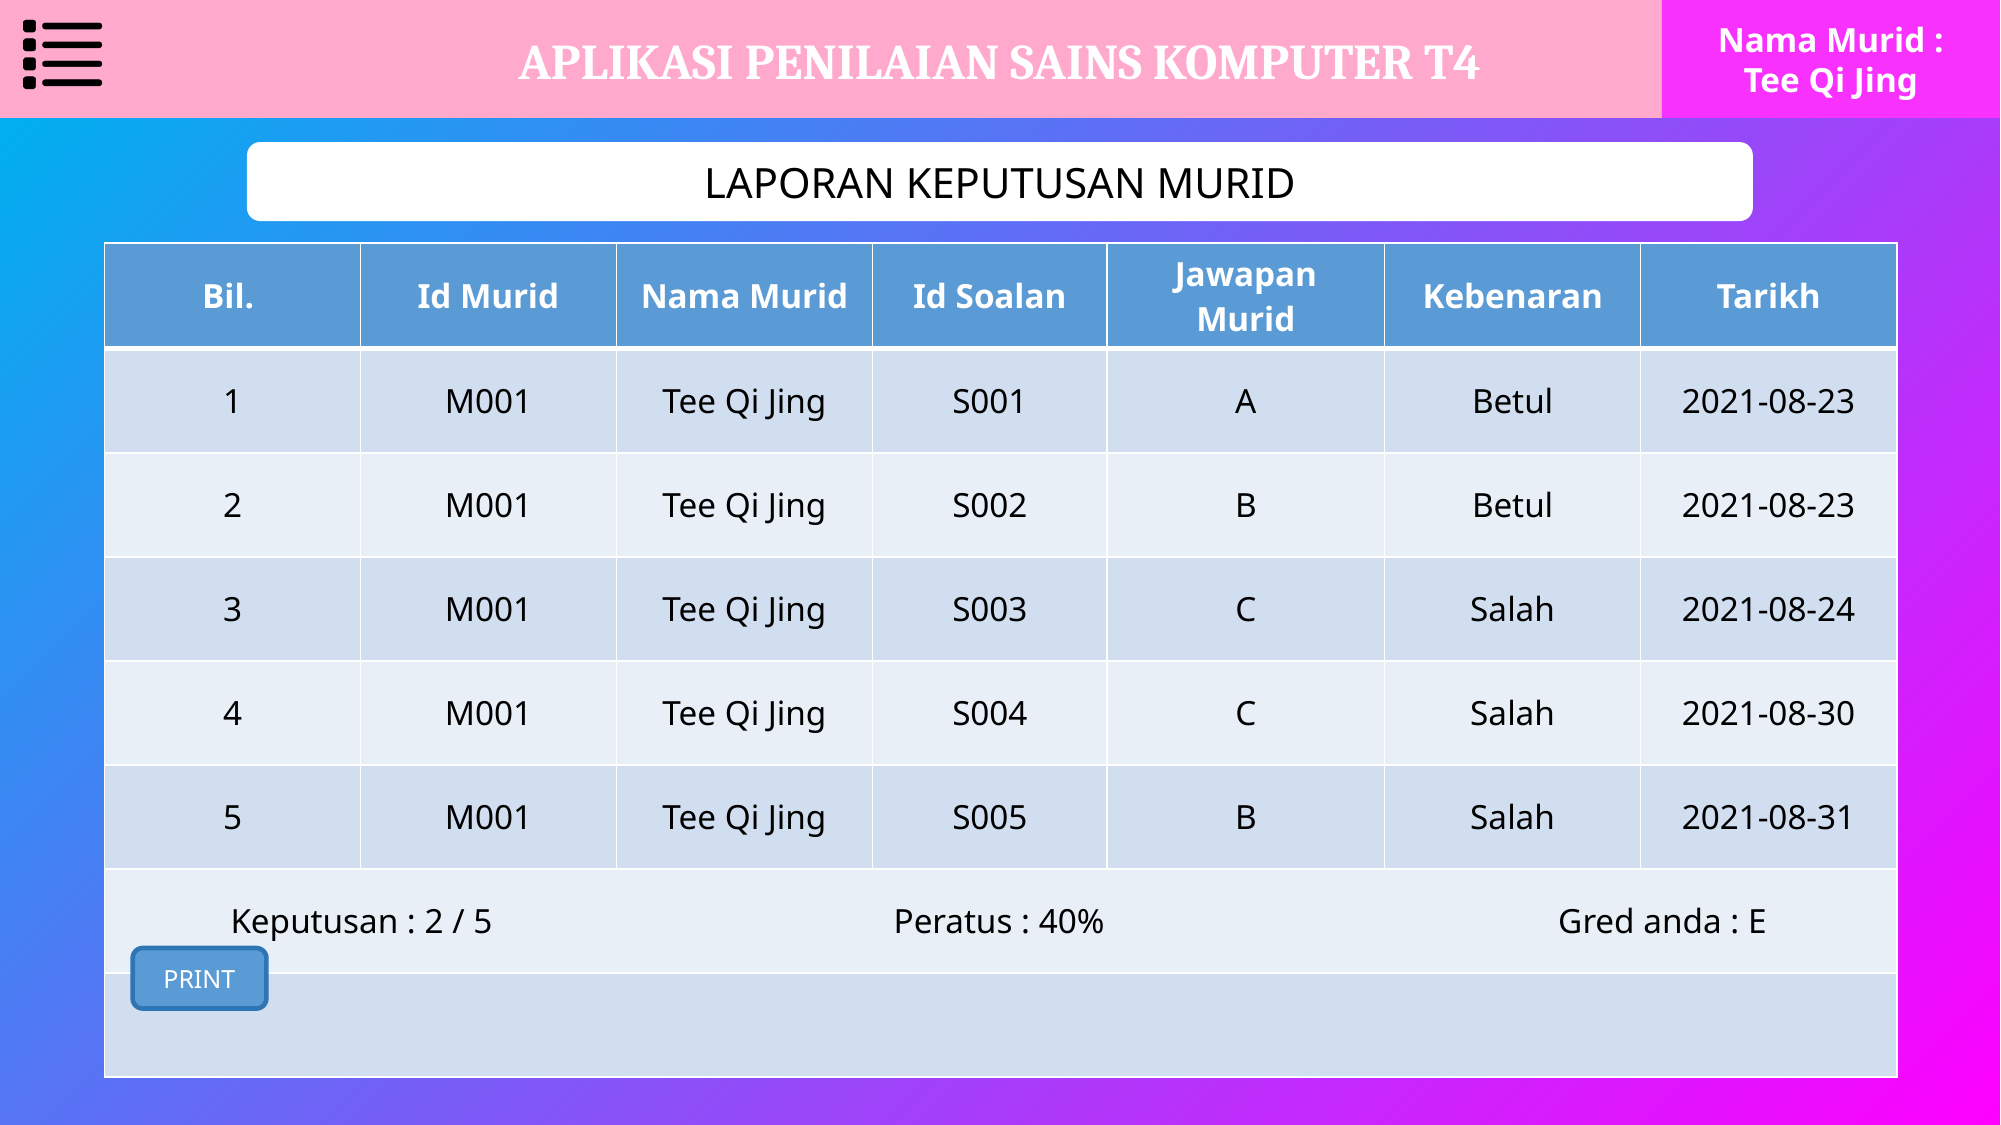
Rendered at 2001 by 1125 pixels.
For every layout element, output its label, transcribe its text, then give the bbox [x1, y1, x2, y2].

table_cell S004 [873, 662, 1106, 764]
table_header Bil. [105, 244, 360, 346]
table_cell Betul [1385, 454, 1640, 556]
table_cell 2021-08-30 [1641, 662, 1896, 764]
table_cell 4 [105, 662, 360, 764]
text_box [0, 117, 2000, 1125]
table_header Nama Murid [617, 244, 872, 346]
text_box Nama Murid : Tee Qi Jing [1661, 0, 2000, 117]
table_cell C [1108, 662, 1384, 764]
table_cell Keputusan : 2 / 5 Peratus : 40% Gred anda : E [105, 870, 1896, 972]
table_cell Tee Qi Jing [617, 454, 872, 556]
table_cell Salah [1385, 766, 1640, 868]
table_cell C [1108, 558, 1384, 660]
table_cell 3 [105, 558, 360, 660]
table_cell Tee Qi Jing [617, 558, 872, 660]
table_cell A [1108, 351, 1384, 452]
table_cell M001 [361, 454, 616, 556]
table_cell 2021-08-23 [1641, 351, 1896, 452]
text_box LAPORAN KEPUTUSAN MURID [245, 140, 1754, 223]
table_cell Tee Qi Jing [617, 766, 872, 868]
table_cell Tee Qi Jing [617, 662, 872, 764]
table_header Id Soalan [873, 244, 1106, 346]
table_header Jawapan Murid [1108, 244, 1384, 346]
table_cell Salah [1385, 558, 1640, 660]
table_cell M001 [361, 351, 616, 452]
table_cell B [1108, 766, 1384, 868]
table_cell 5 [105, 766, 360, 868]
text_box PRINT [131, 946, 268, 1010]
table_cell 2021-08-31 [1641, 766, 1896, 868]
table_cell 2021-08-23 [1641, 454, 1896, 556]
table_cell 2021-08-24 [1641, 558, 1896, 660]
table_cell S001 [873, 351, 1106, 452]
text_box APLIKASI PENILAIAN SAINS KOMPUTER T4 [0, 0, 1661, 117]
table_header Id Murid [361, 244, 616, 346]
table_cell S002 [873, 454, 1106, 556]
table_cell Betul [1385, 351, 1640, 452]
table_header Tarikh [1641, 244, 1896, 346]
table_cell B [1108, 454, 1384, 556]
table_cell S003 [873, 558, 1106, 660]
table_cell Salah [1385, 662, 1640, 764]
table_cell M001 [361, 766, 616, 868]
table_cell M001 [361, 662, 616, 764]
table_cell Tee Qi Jing [617, 351, 872, 452]
table_cell [105, 974, 1896, 1076]
table_header Kebenaran [1385, 244, 1640, 346]
table_cell 2 [105, 454, 360, 556]
table_cell 1 [105, 351, 360, 452]
table_cell M001 [361, 558, 616, 660]
table_cell S005 [873, 766, 1106, 868]
picture [23, 13, 105, 95]
